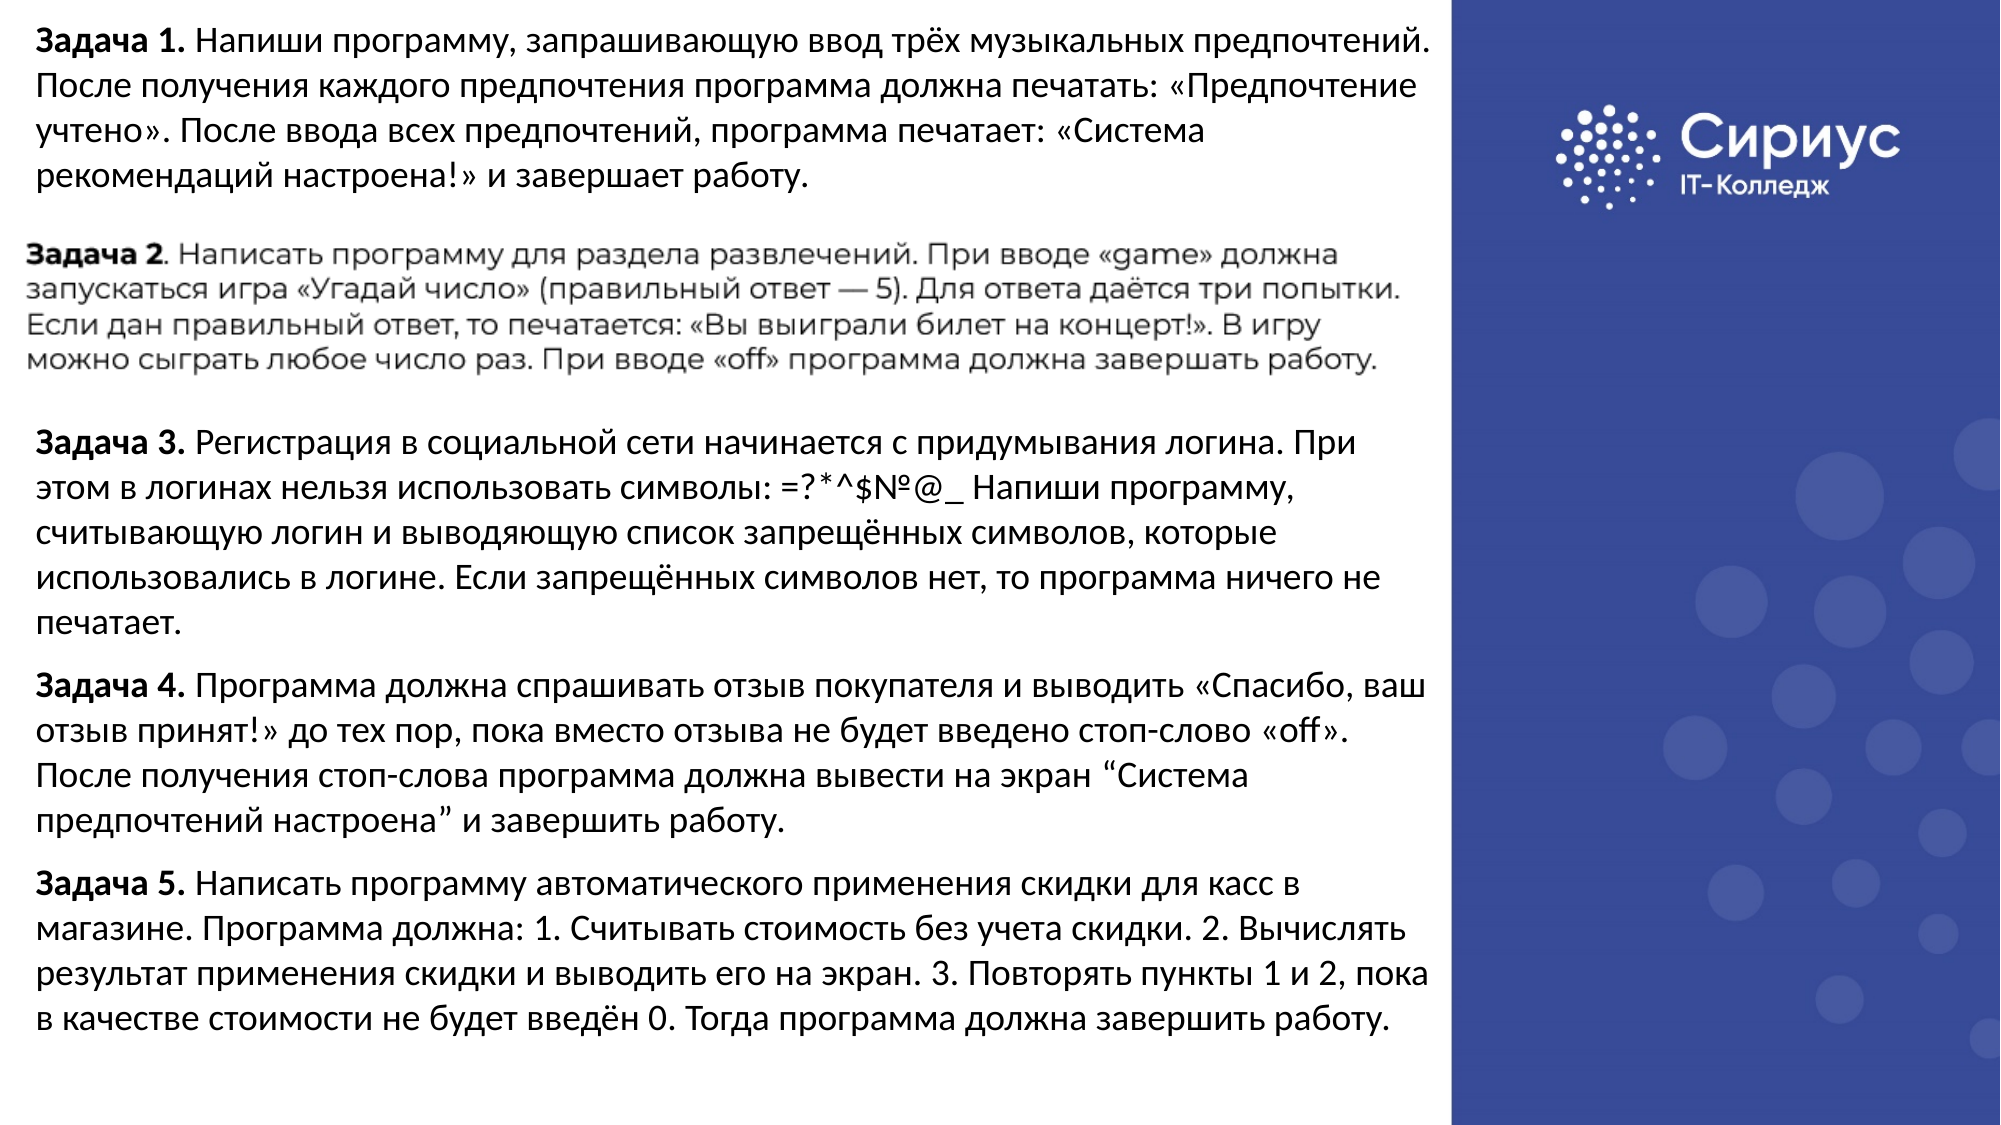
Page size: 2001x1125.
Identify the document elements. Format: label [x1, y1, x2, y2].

list [0, 0, 2000, 1125]
picture [0, 211, 1431, 410]
